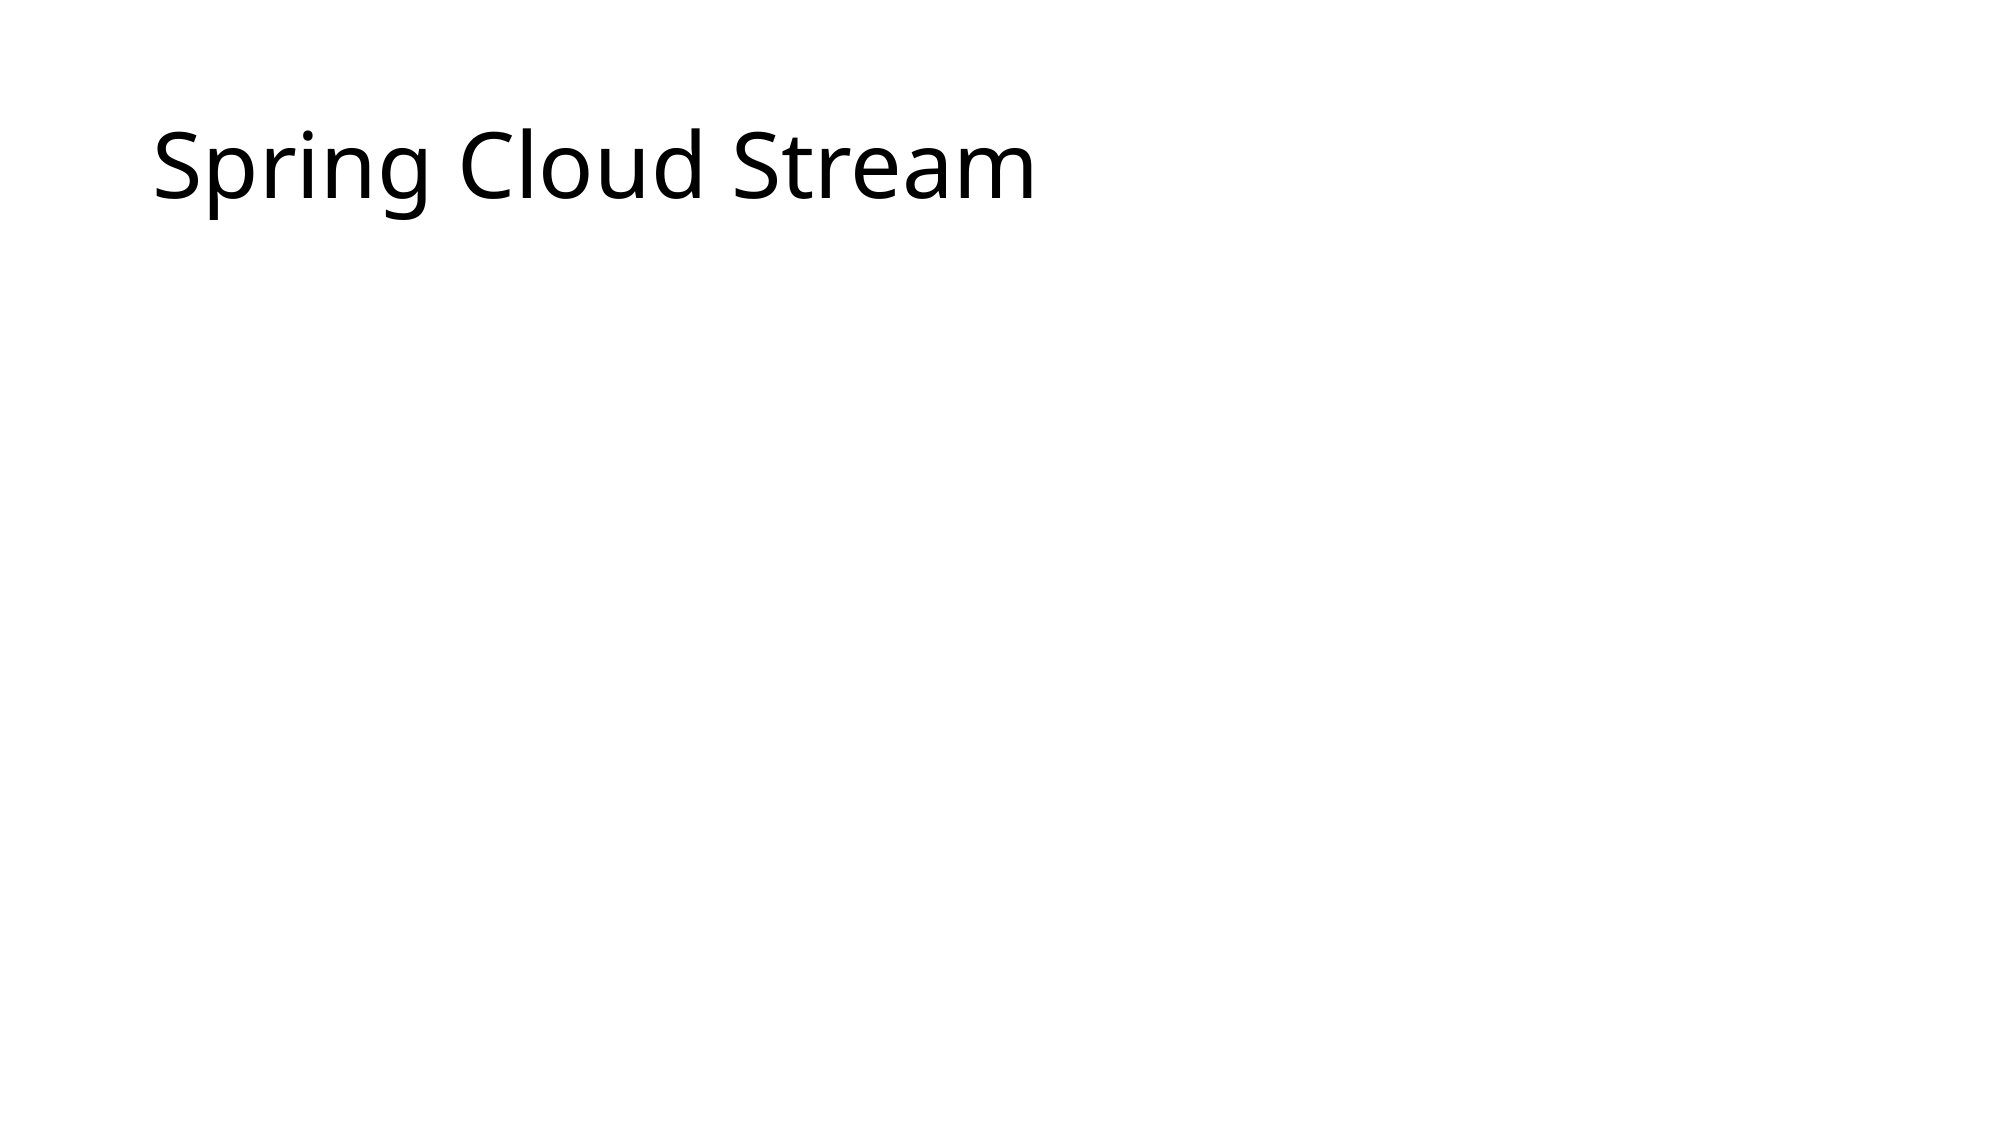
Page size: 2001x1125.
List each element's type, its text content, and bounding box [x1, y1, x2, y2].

title Spring Cloud Stream [137, 59, 1863, 278]
